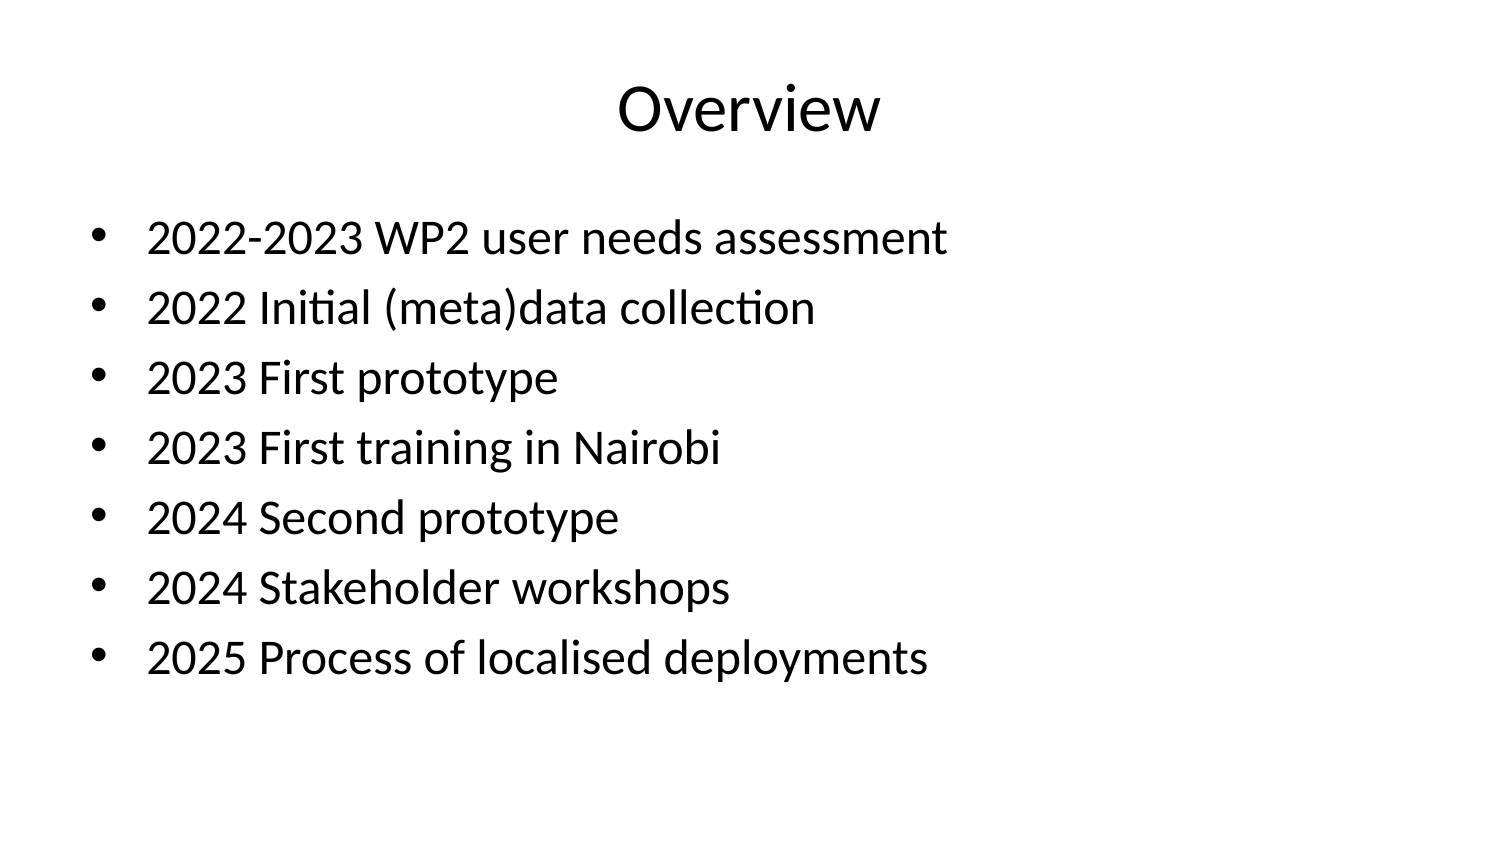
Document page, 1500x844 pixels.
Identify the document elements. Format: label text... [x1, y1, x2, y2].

list 2022-2023 WP2 user needs assessment 2022 Initial (meta)data collection 2023 First prototype 2023 First training in Nairobi 2024 Second prototype 2024 Stakeholder workshops 2025 Process of localised deployments [75, 196, 1425, 754]
title Overview [75, 33, 1425, 175]
